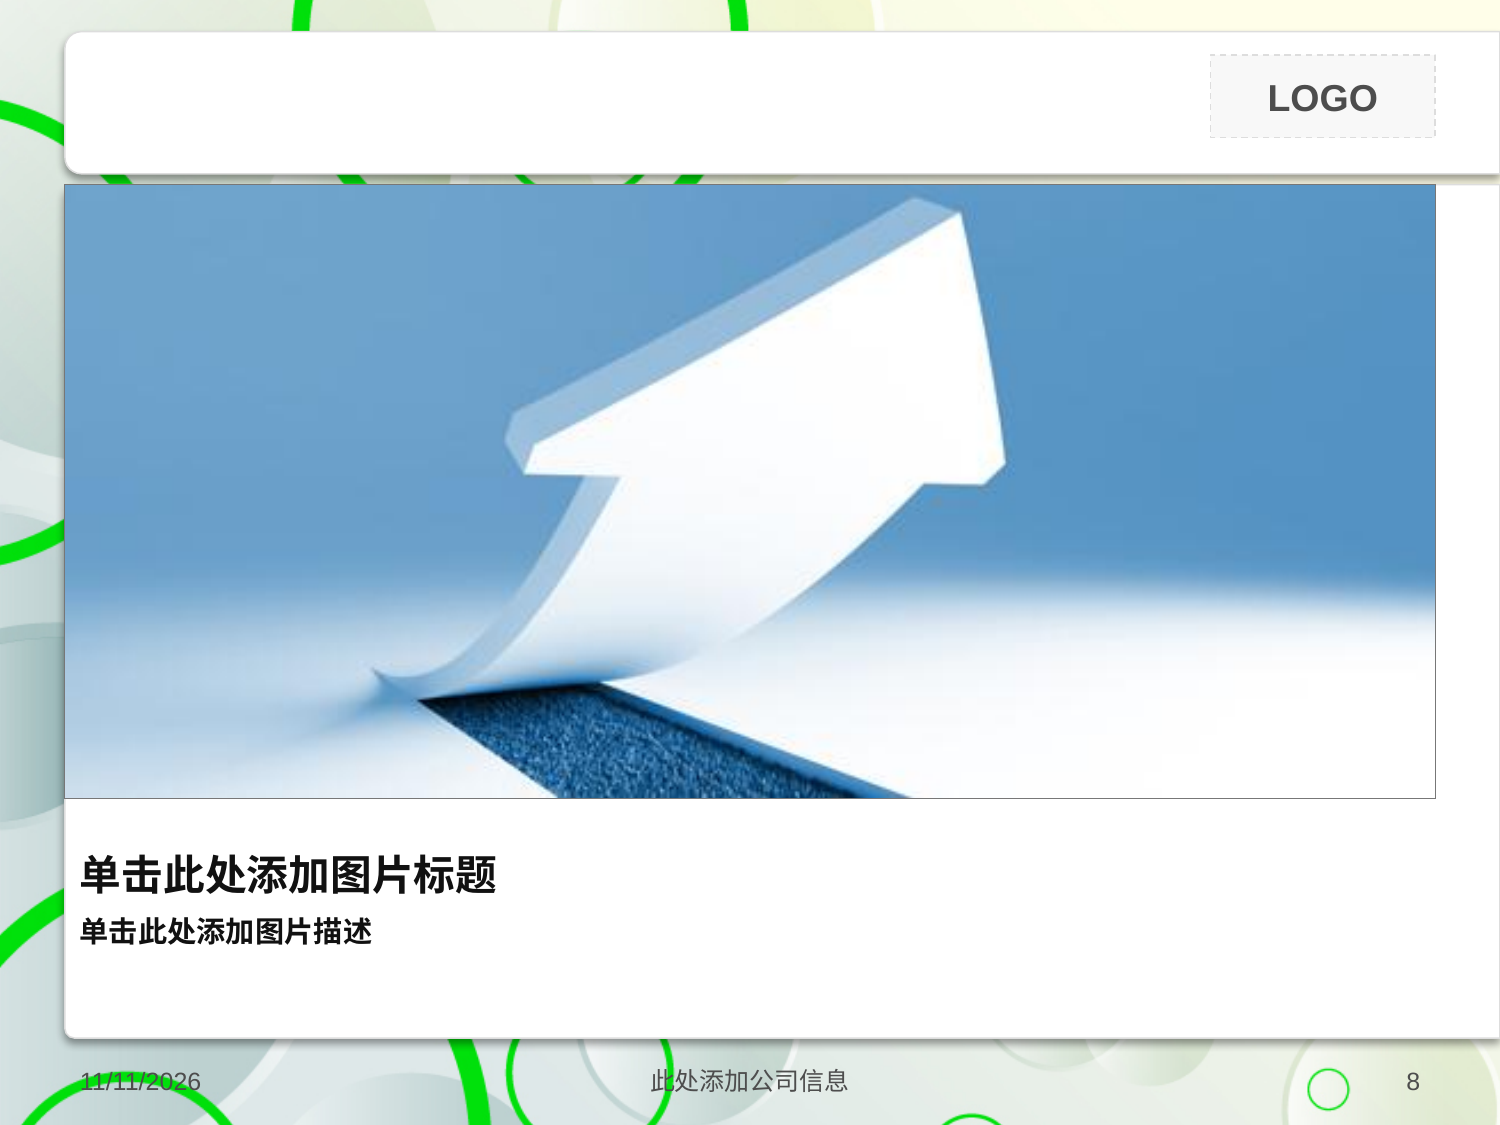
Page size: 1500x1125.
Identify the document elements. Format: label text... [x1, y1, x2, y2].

footer 此处添加公司信息 [512, 1058, 988, 1103]
picture [0, 0, 1500, 1125]
title 单击此处添加图片标题 [64, 813, 1436, 906]
list 单击此处添加图片描述 [64, 906, 1436, 1039]
slide_number 8 [1085, 1058, 1436, 1103]
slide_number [64, 1058, 415, 1103]
